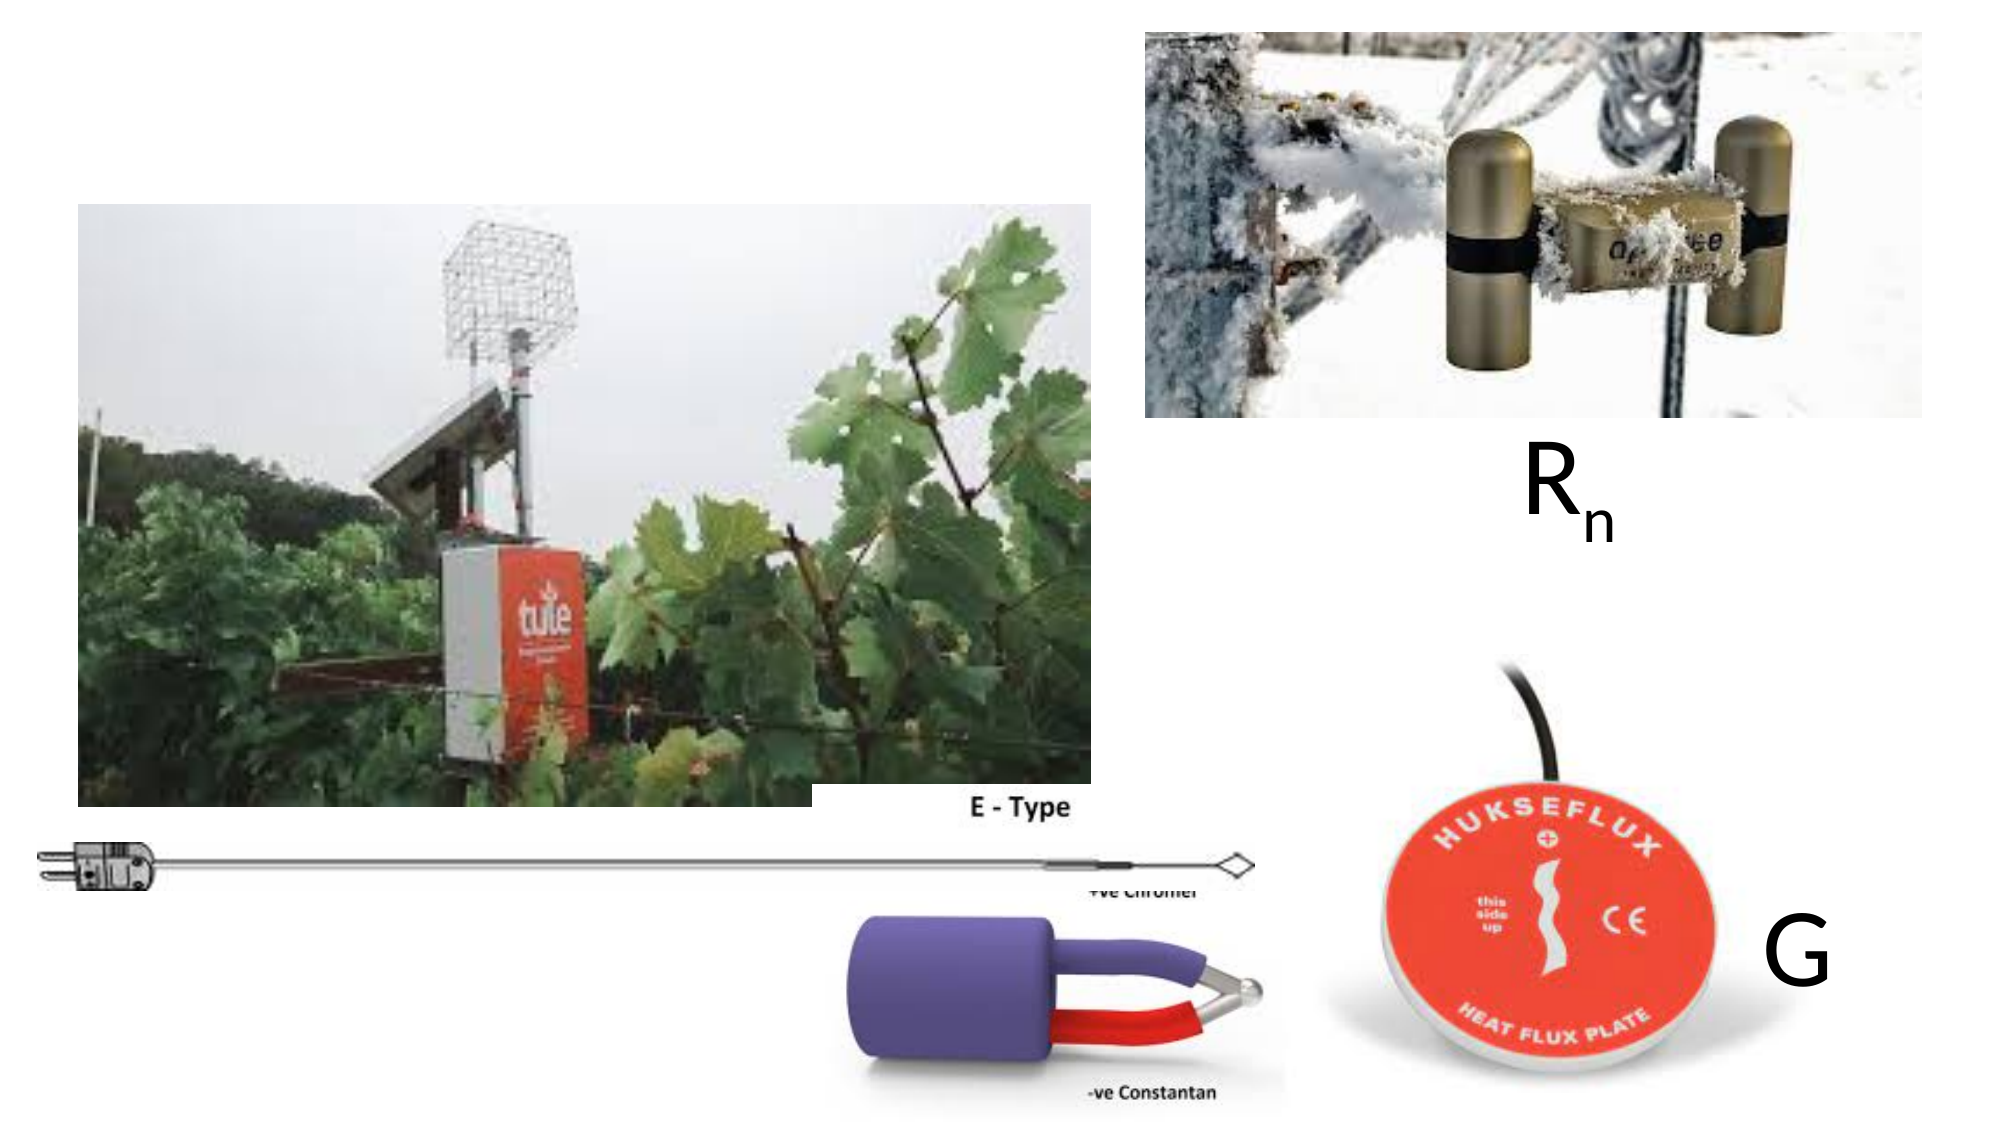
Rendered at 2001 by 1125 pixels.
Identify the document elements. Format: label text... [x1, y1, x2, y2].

text_box G [1813, 866, 1961, 1017]
picture [1145, 32, 1922, 418]
text_box Rn [1506, 418, 1721, 563]
picture [37, 204, 1813, 1122]
